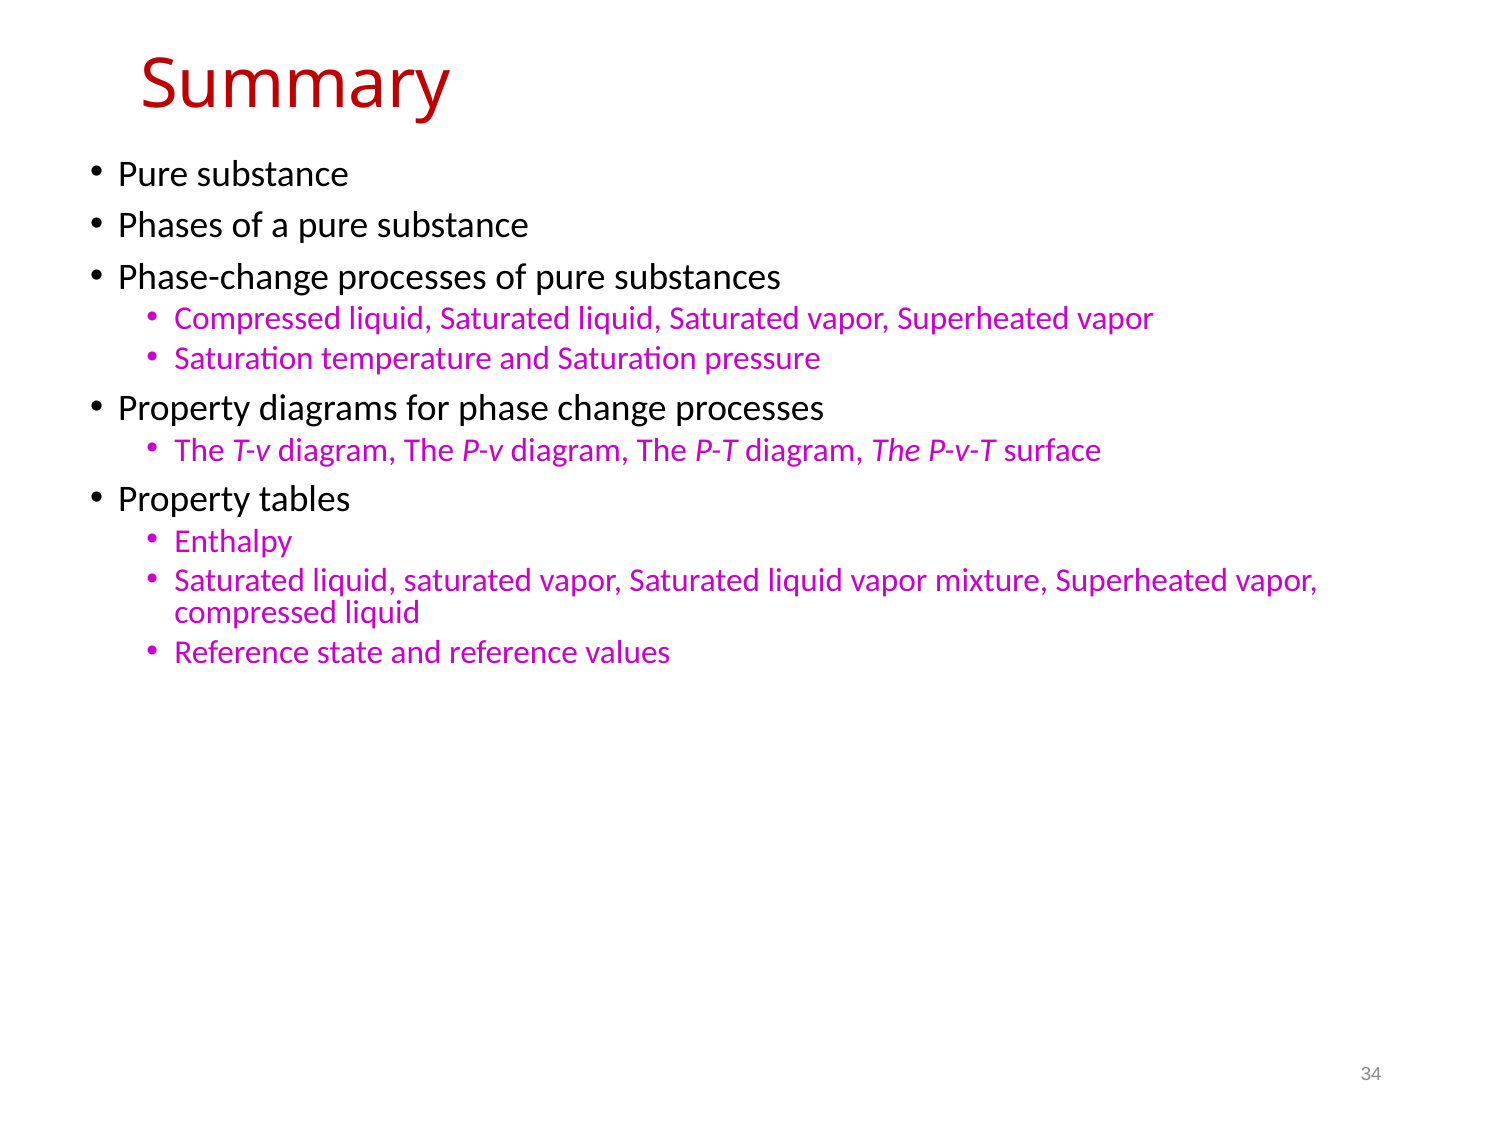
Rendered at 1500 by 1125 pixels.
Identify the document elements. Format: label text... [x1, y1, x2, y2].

title Summary [125, 32, 513, 138]
slide_number 34 [1059, 1042, 1397, 1103]
list Pure substance Phases of a pure substance Phase-change processes of pure substances Compressed liquid, Saturated liquid, Saturated vapor, Superheated vapor Saturation temperature and Saturation pressure Property diagrams for phase change processes The T-v diagram, The P-v diagram, The P-T diagram, The P-v-T surface Property tables Enthalpy Saturated liquid, saturated vapor, Saturated liquid vapor mixture, Superheated vapor, compressed liquid Reference state and reference values [75, 149, 1450, 1063]
